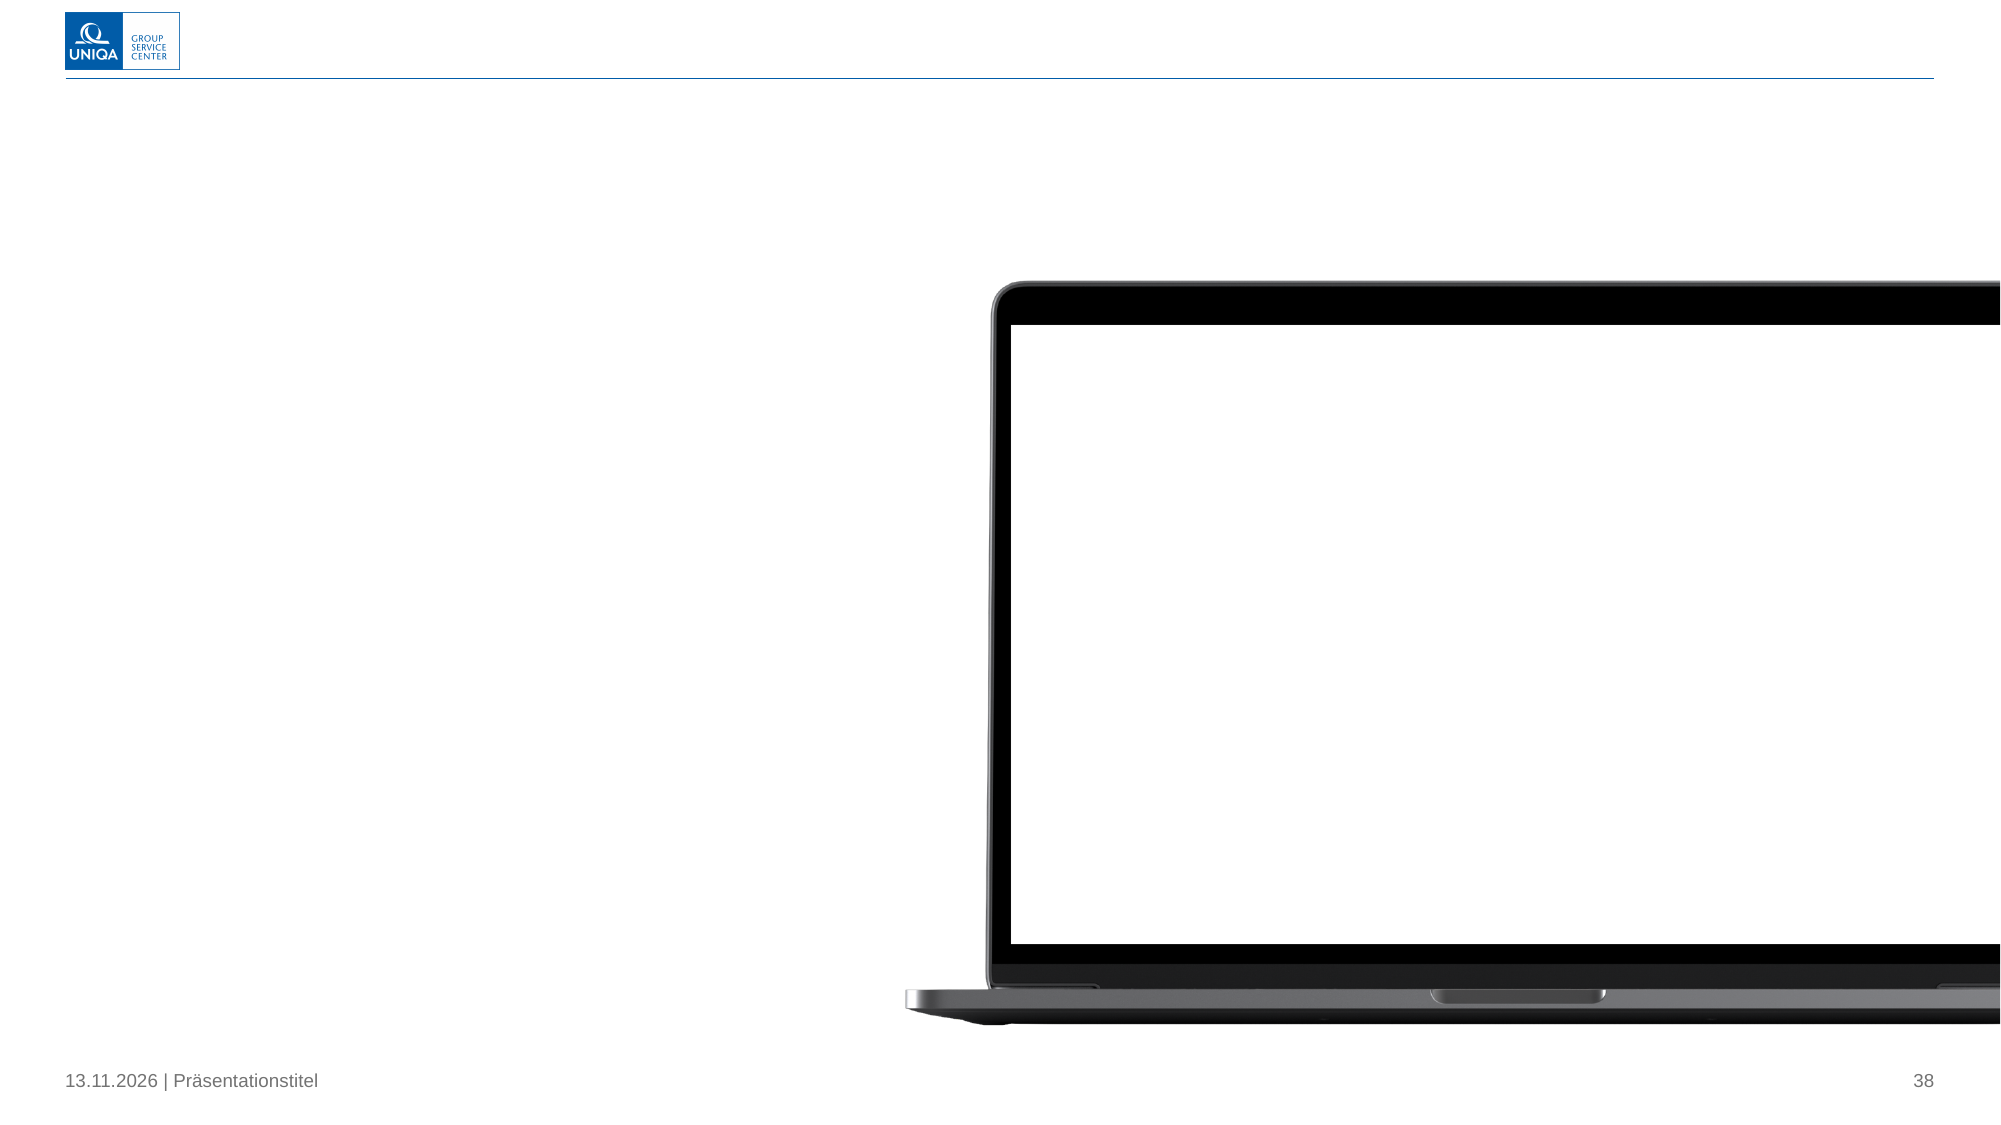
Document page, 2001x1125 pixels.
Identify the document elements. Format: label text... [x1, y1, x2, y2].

picture [65, 12, 180, 70]
slide_number 38 [1837, 1062, 1935, 1099]
picture [877, 255, 2001, 1043]
footer | Präsentationstitel [163, 1062, 1169, 1099]
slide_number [65, 1062, 162, 1099]
